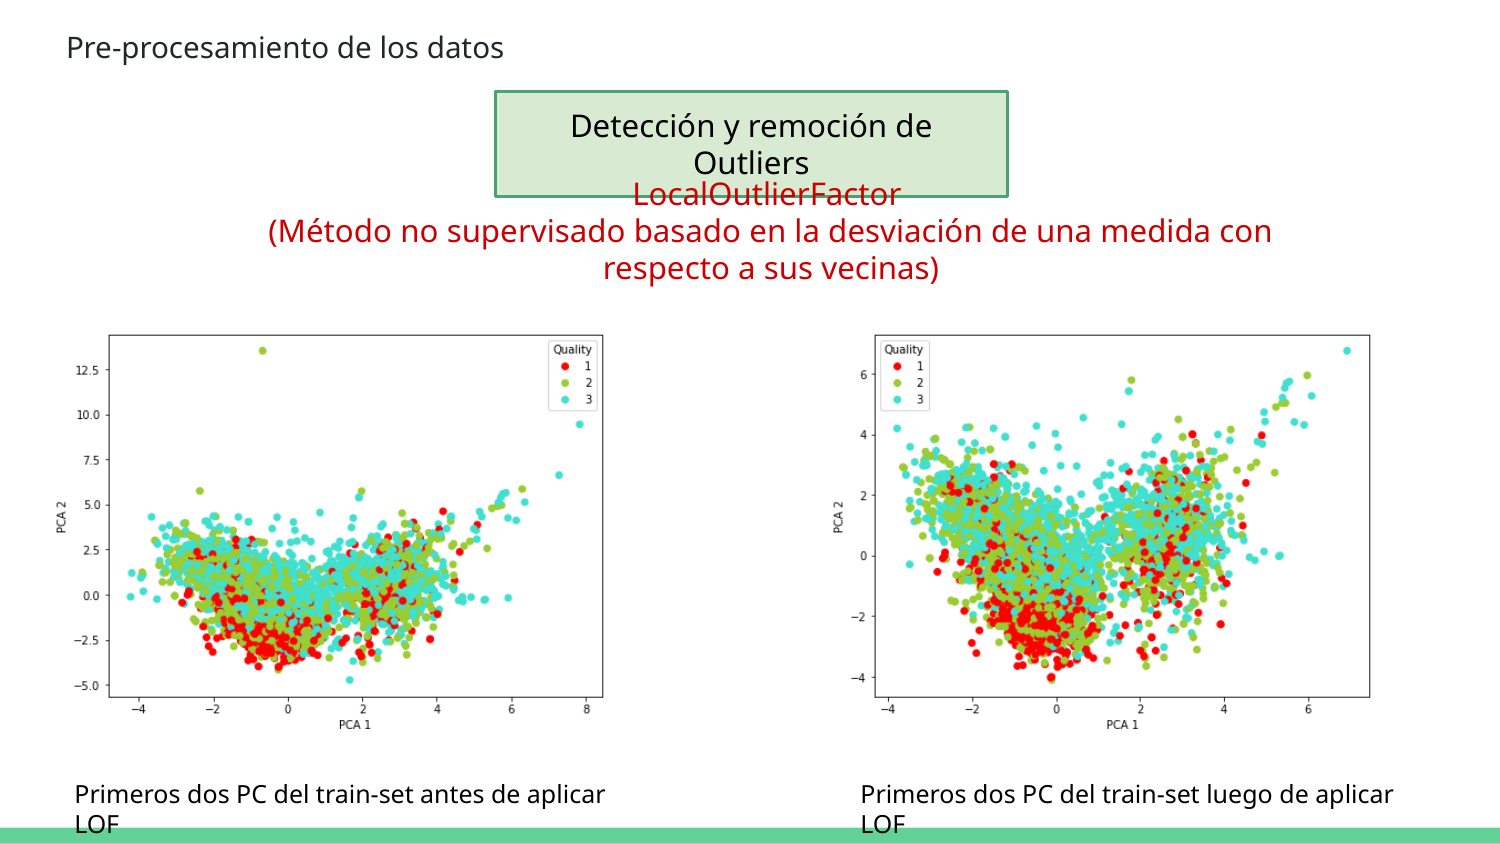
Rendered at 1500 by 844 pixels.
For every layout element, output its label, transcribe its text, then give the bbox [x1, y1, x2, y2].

title Pre-procesamiento de los datos [51, 13, 1449, 80]
picture [49, 327, 611, 739]
text_box Primeros dos PC del train-set antes de aplicar LOF [59, 763, 652, 844]
picture [827, 327, 1377, 739]
text_box Primeros dos PC del train-set luego de aplicar LOF [845, 763, 1432, 844]
text_box Detección y remoción de Outliers [495, 91, 1008, 158]
text_box LocalOutlierFactor (Método no supervisado basado en la desviación de una medida con respecto a sus vecinas) [200, 158, 1343, 302]
